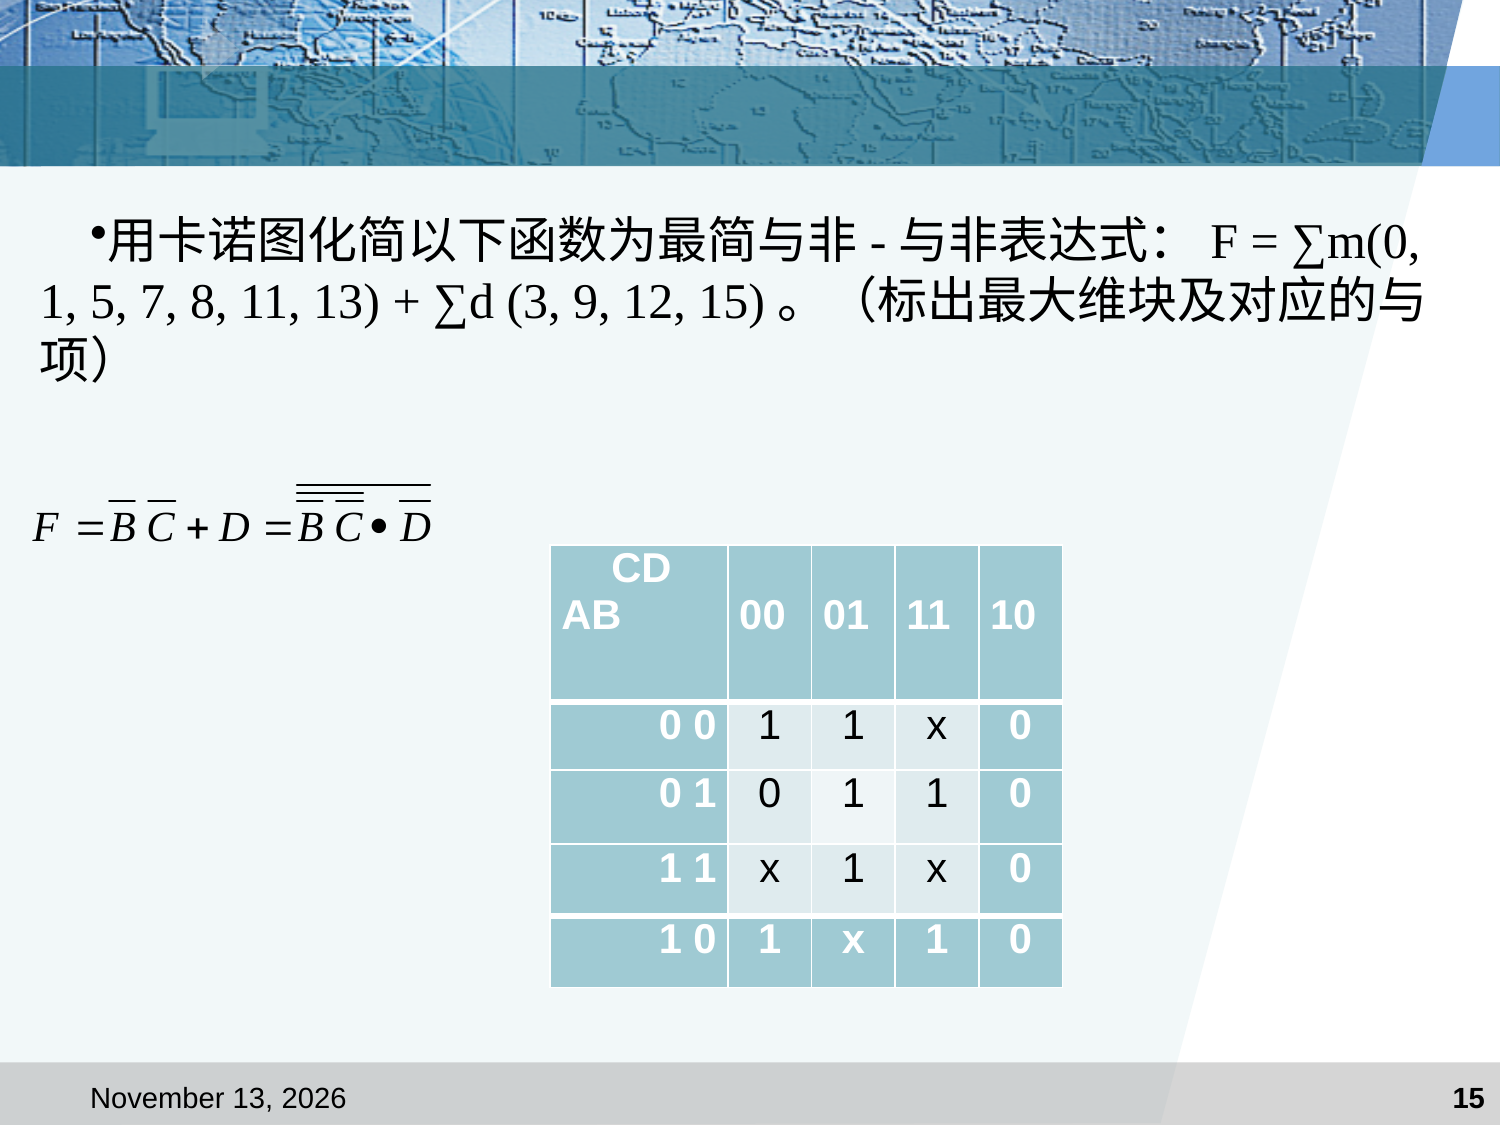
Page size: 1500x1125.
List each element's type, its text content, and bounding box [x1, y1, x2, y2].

table_cell 1 [729, 705, 811, 769]
table_cell 1 [896, 919, 978, 987]
table_cell 1 1 [551, 845, 727, 913]
table_cell 0 [980, 845, 1062, 913]
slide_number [75, 1072, 425, 1125]
text_box 用卡诺图化简以下函数为最简与非-与非表达式：F = ∑m(0, 1, 5, 7, 8, 11, 13) + ∑d (3, 9, 12, 15)。（标出最大维块及对应的与项） [24, 201, 1475, 457]
table_cell 1 [812, 705, 894, 769]
table_cell 0 [980, 705, 1062, 769]
table_cell x [729, 845, 811, 913]
table_header 00 [729, 546, 811, 699]
table_cell 0 [980, 771, 1062, 843]
table_header CD AB [551, 546, 727, 699]
table_cell 0 [980, 919, 1062, 987]
picture [2, 0, 1463, 66]
table_cell 0 [729, 771, 811, 843]
table_cell x [896, 705, 978, 769]
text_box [24, 476, 440, 560]
table_header 10 [980, 546, 1062, 699]
table_cell 0 1 [551, 771, 727, 843]
table_cell 1 0 [551, 919, 727, 987]
table_cell x [812, 919, 894, 987]
table_cell 1 [812, 845, 894, 913]
table_cell 1 [896, 771, 978, 843]
table_cell 1 [812, 771, 894, 843]
table_cell x [896, 845, 978, 913]
table_header 01 [812, 546, 894, 699]
slide_number 15 [1149, 1072, 1500, 1125]
table_header 11 [896, 546, 978, 699]
table_cell 1 [729, 919, 811, 987]
table_cell 0 0 [551, 705, 727, 769]
